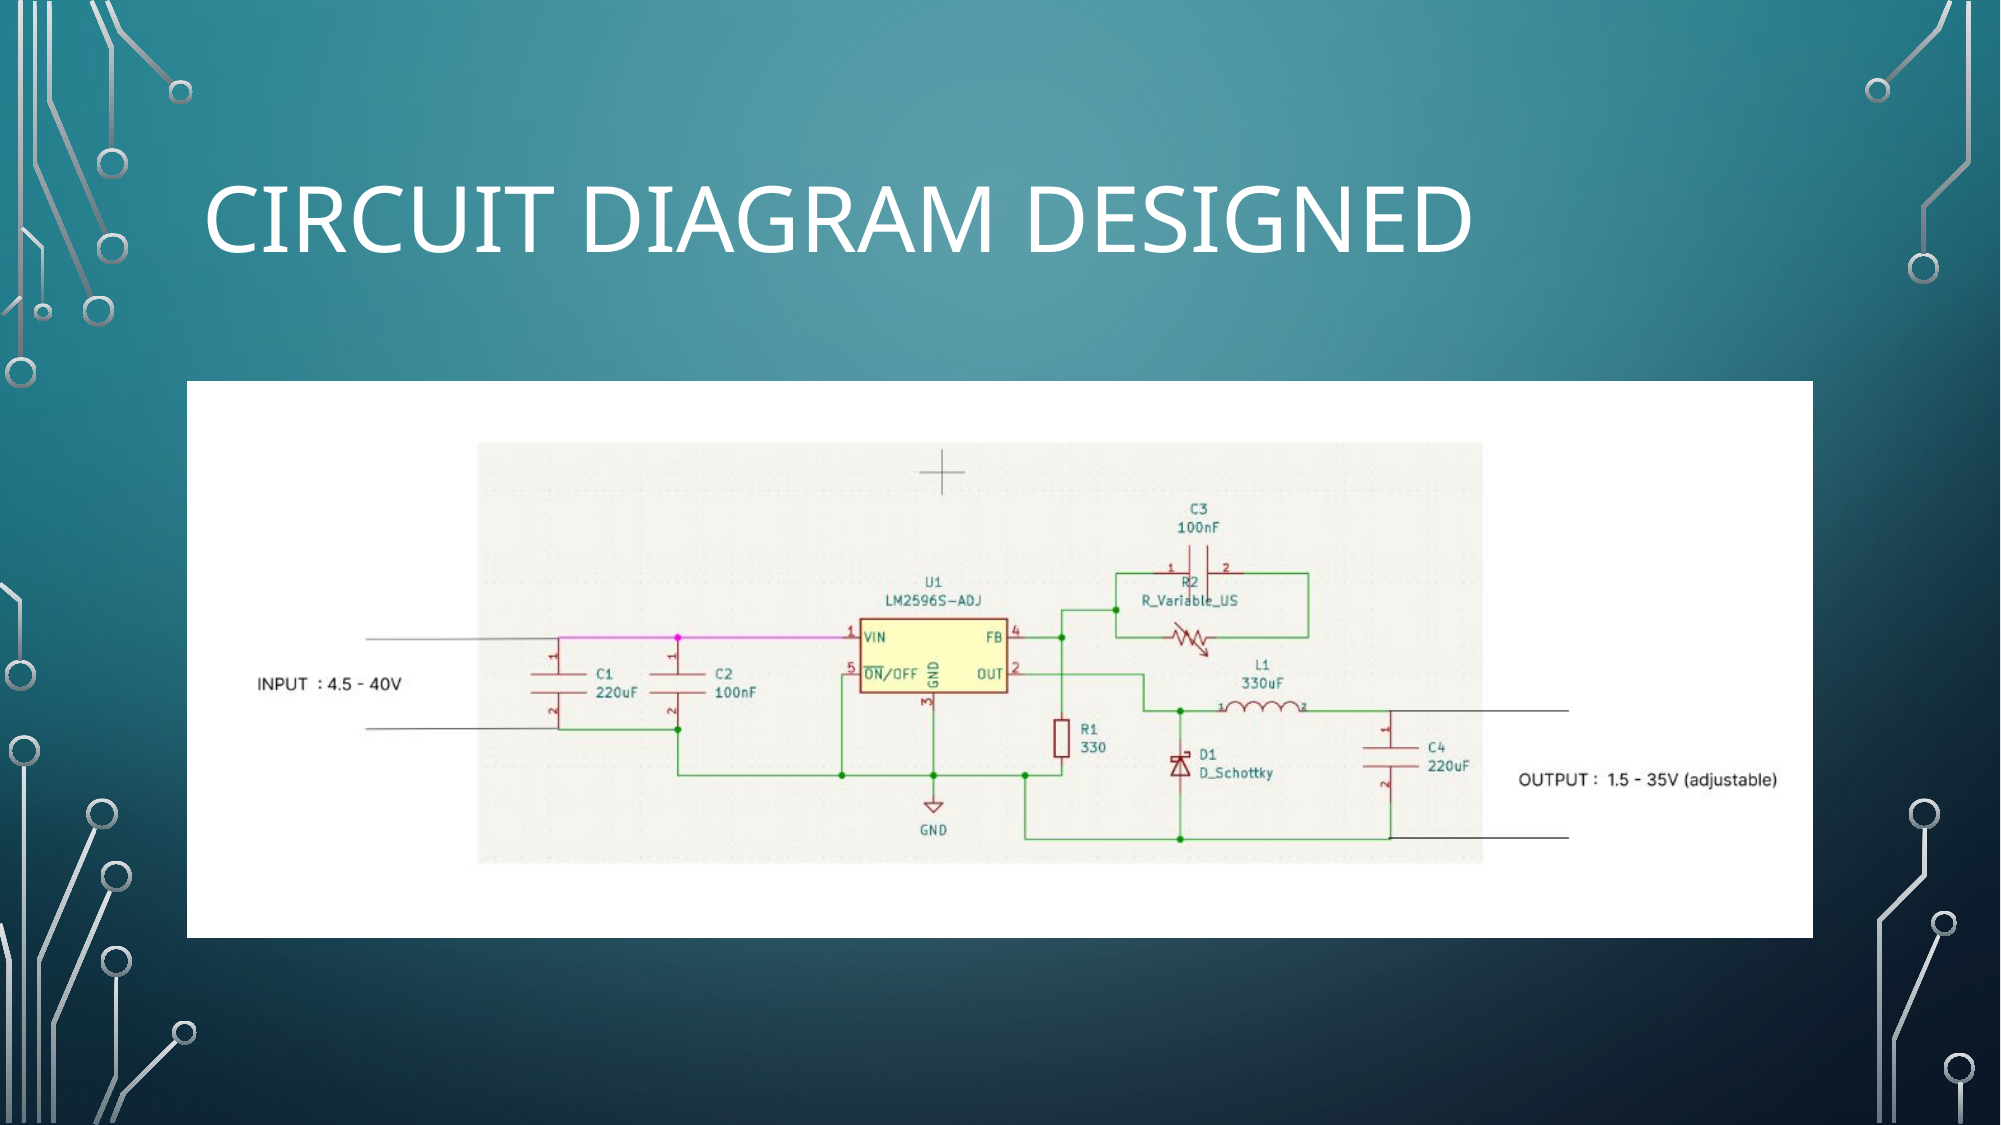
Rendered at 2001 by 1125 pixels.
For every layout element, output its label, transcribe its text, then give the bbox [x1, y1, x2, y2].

title CIRCUIT DIAGRAM DESIGNED [187, 101, 1813, 344]
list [186, 381, 1813, 938]
